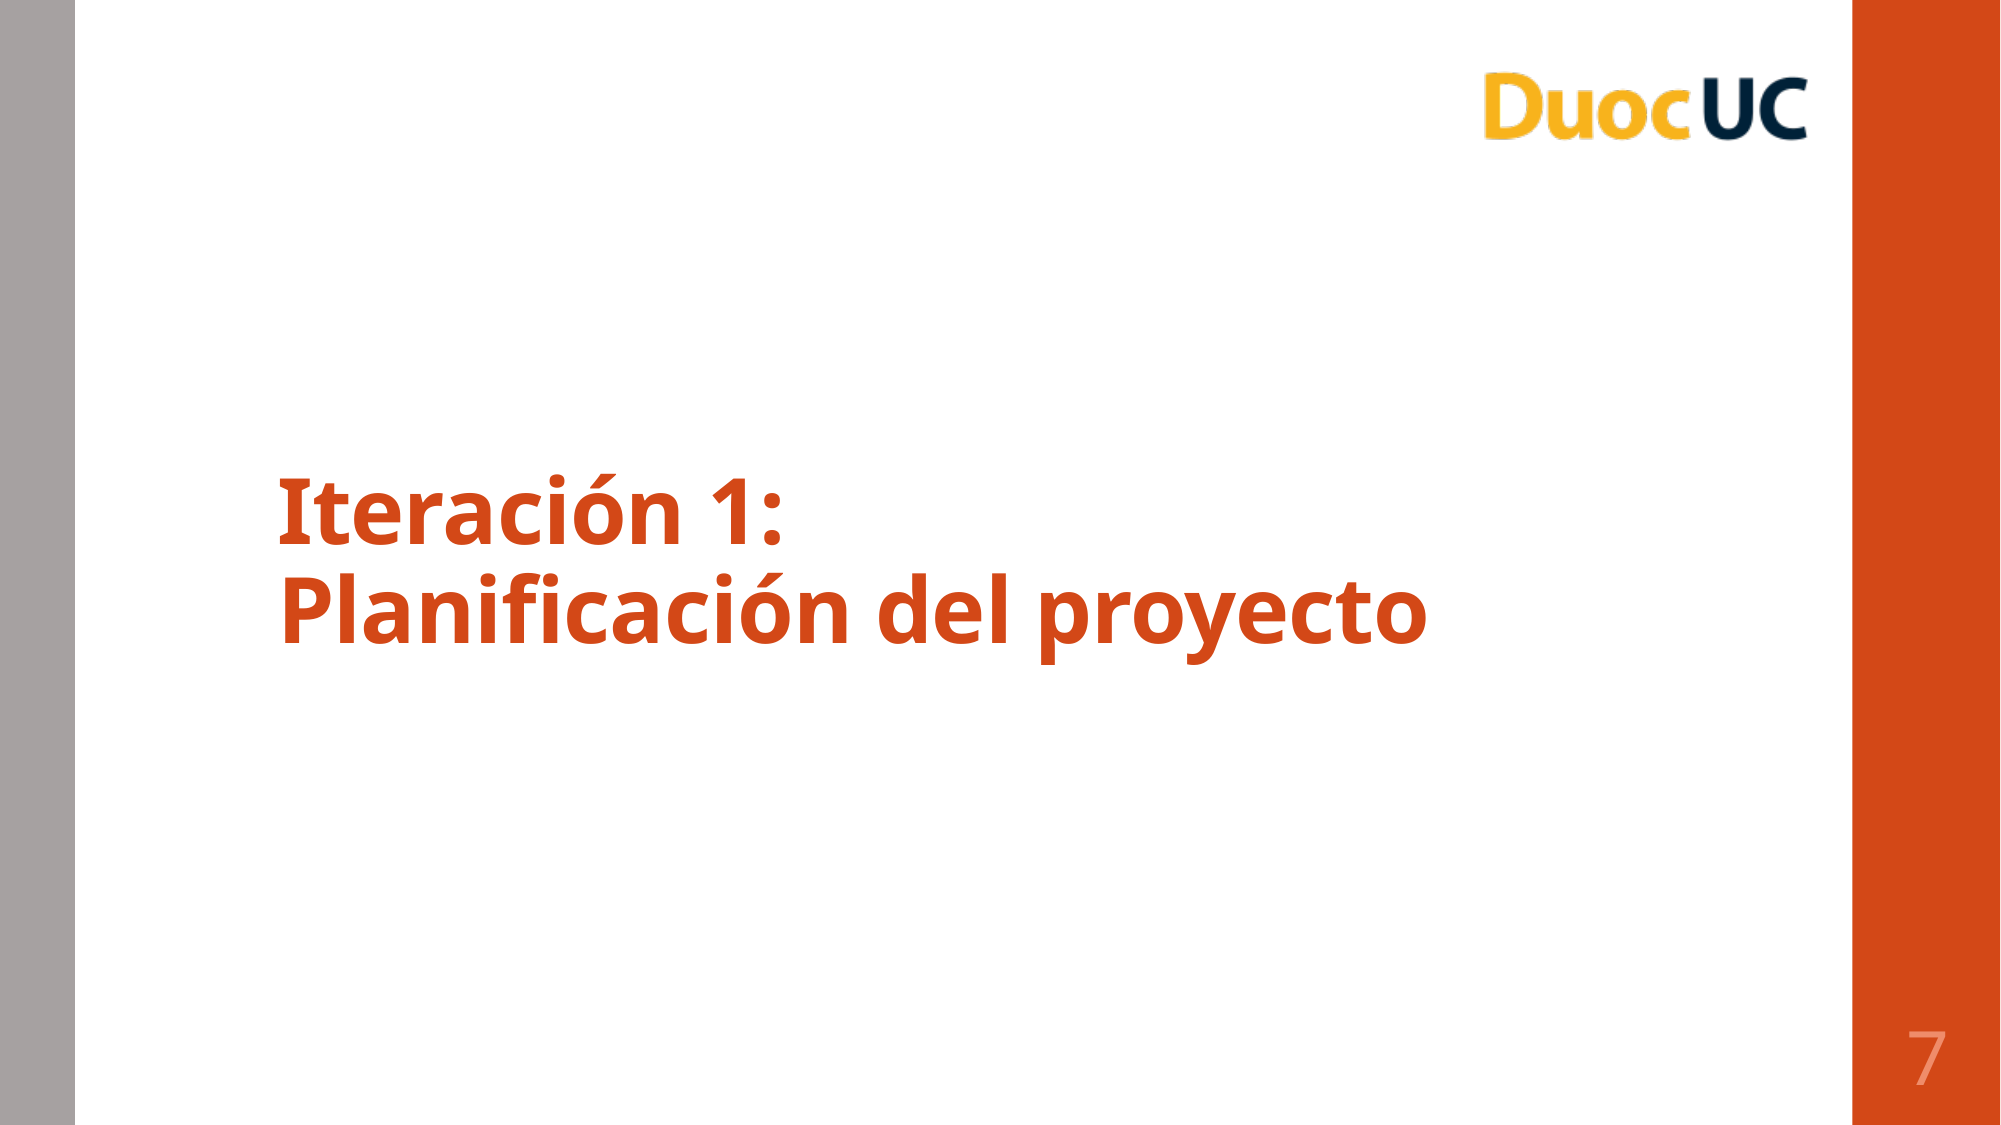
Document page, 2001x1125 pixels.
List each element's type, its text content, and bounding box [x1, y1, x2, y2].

title Iteración 1: Planificación del proyecto [262, 441, 1853, 671]
slide_number 6 [1852, 1012, 2000, 1110]
picture [1479, 61, 1809, 149]
